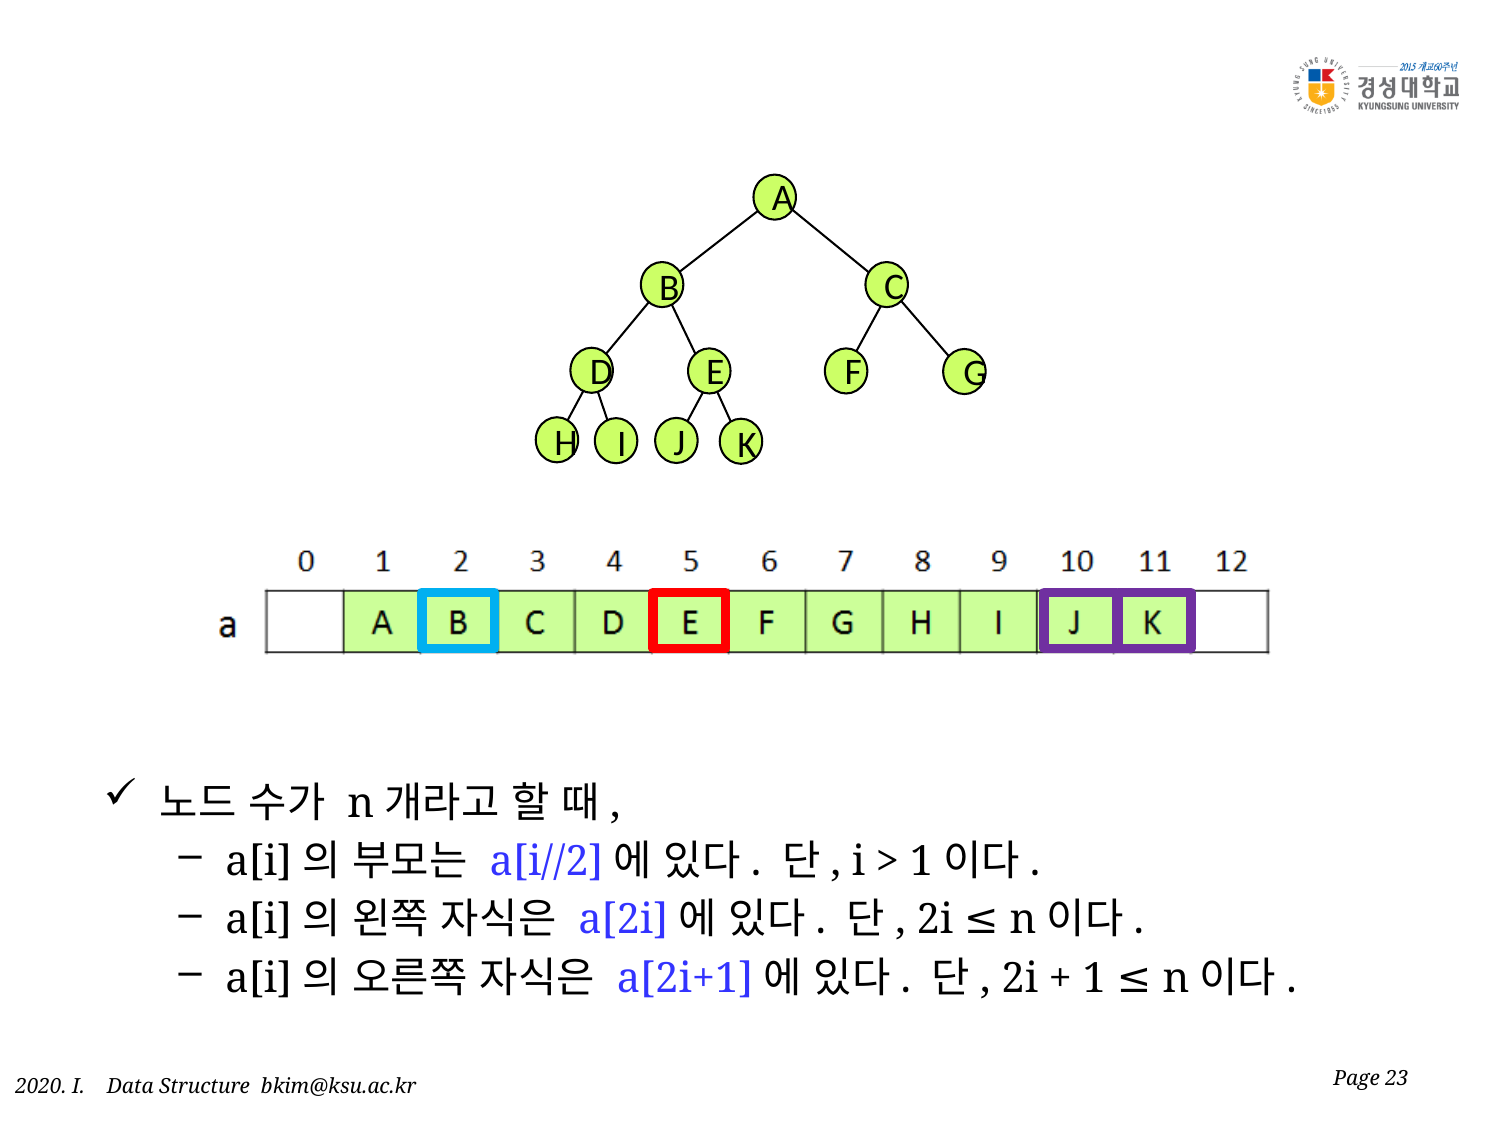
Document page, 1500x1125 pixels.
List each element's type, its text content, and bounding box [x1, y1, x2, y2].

slide_number Page 23 [1149, 1024, 1424, 1101]
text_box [535, 172, 986, 467]
picture [204, 540, 1282, 670]
list 노드 수가 n개라고 할 때, a[i]의 부모는 a[i//2]에 있다. 단, i > 1이다. a[i]의 왼쪽 자식은 a[2i]에 있다. 단, 2i ≤ n이다. a[i]의 오른쪽 자식은 a[2i+1]에 있다. 단, 2i + 1 ≤ n이다. [88, 767, 1448, 1067]
picture [1293, 57, 1459, 114]
